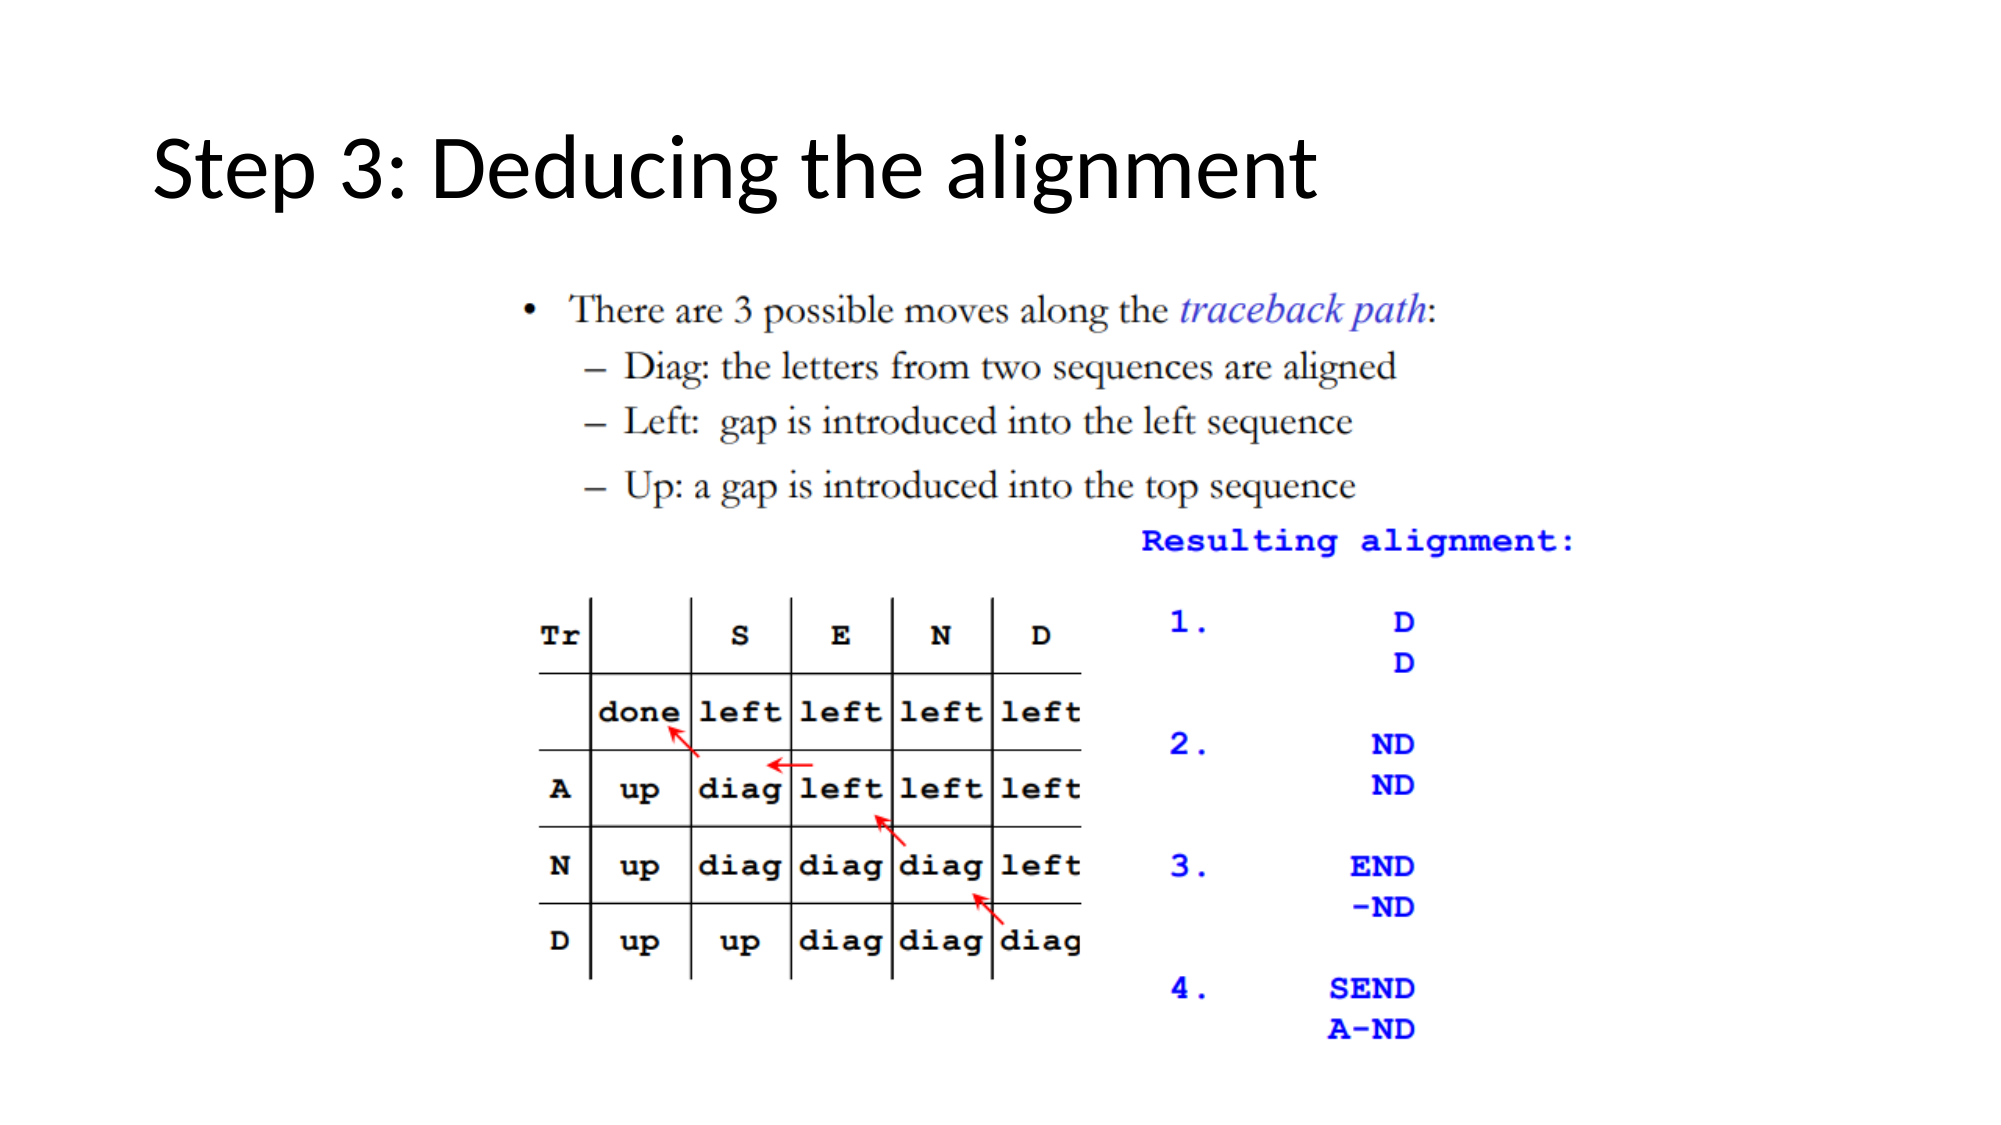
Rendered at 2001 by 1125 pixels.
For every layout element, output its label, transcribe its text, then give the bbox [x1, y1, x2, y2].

picture [457, 277, 1614, 1083]
text_box Step 3: Deducing the alignment [137, 59, 1863, 278]
